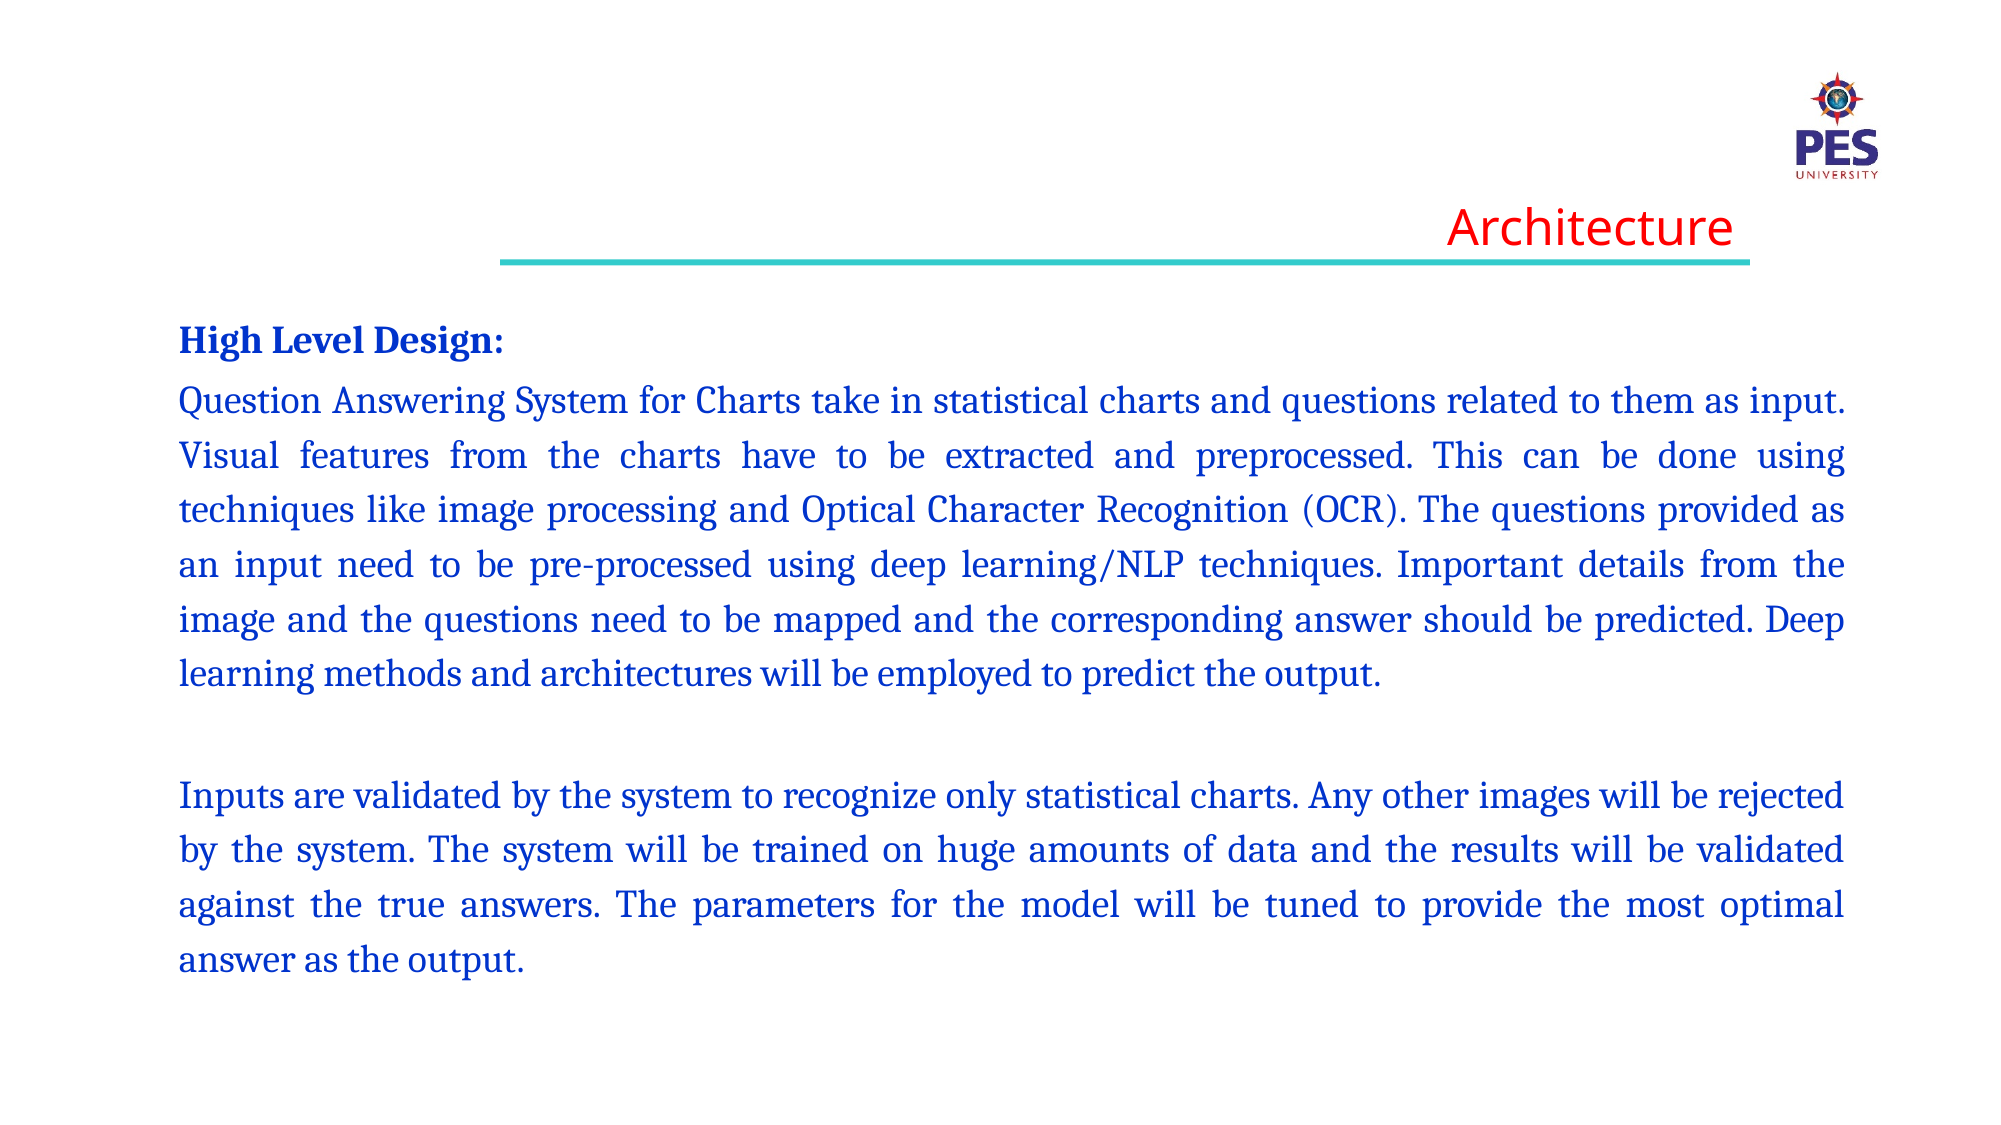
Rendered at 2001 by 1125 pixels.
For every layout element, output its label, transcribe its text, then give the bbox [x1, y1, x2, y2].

picture [1749, 37, 1925, 213]
text_box Architecture [474, 187, 1750, 264]
text_box High Level Design: Question Answering System for Charts take in statistical charts and questions related to them as input. Visual features from the charts have to be extracted and preprocessed. This can be done using techniques like image processing and Optical Character Recognition (OCR). The questions provided as an input need to be pre-processed using deep learning/NLP techniques. Important details from the image and the questions need to be mapped and the corresponding answer should be predicted. Deep learning methods and architectures will be employed to predict the output. Inputs are validated by the system to recognize only statistical charts. Any other images will be rejected by the system. The system will be trained on huge amounts of data and the results will be validated against the true answers. The parameters for the model will be tuned to provide the most optimal answer as the output. [163, 346, 1863, 985]
